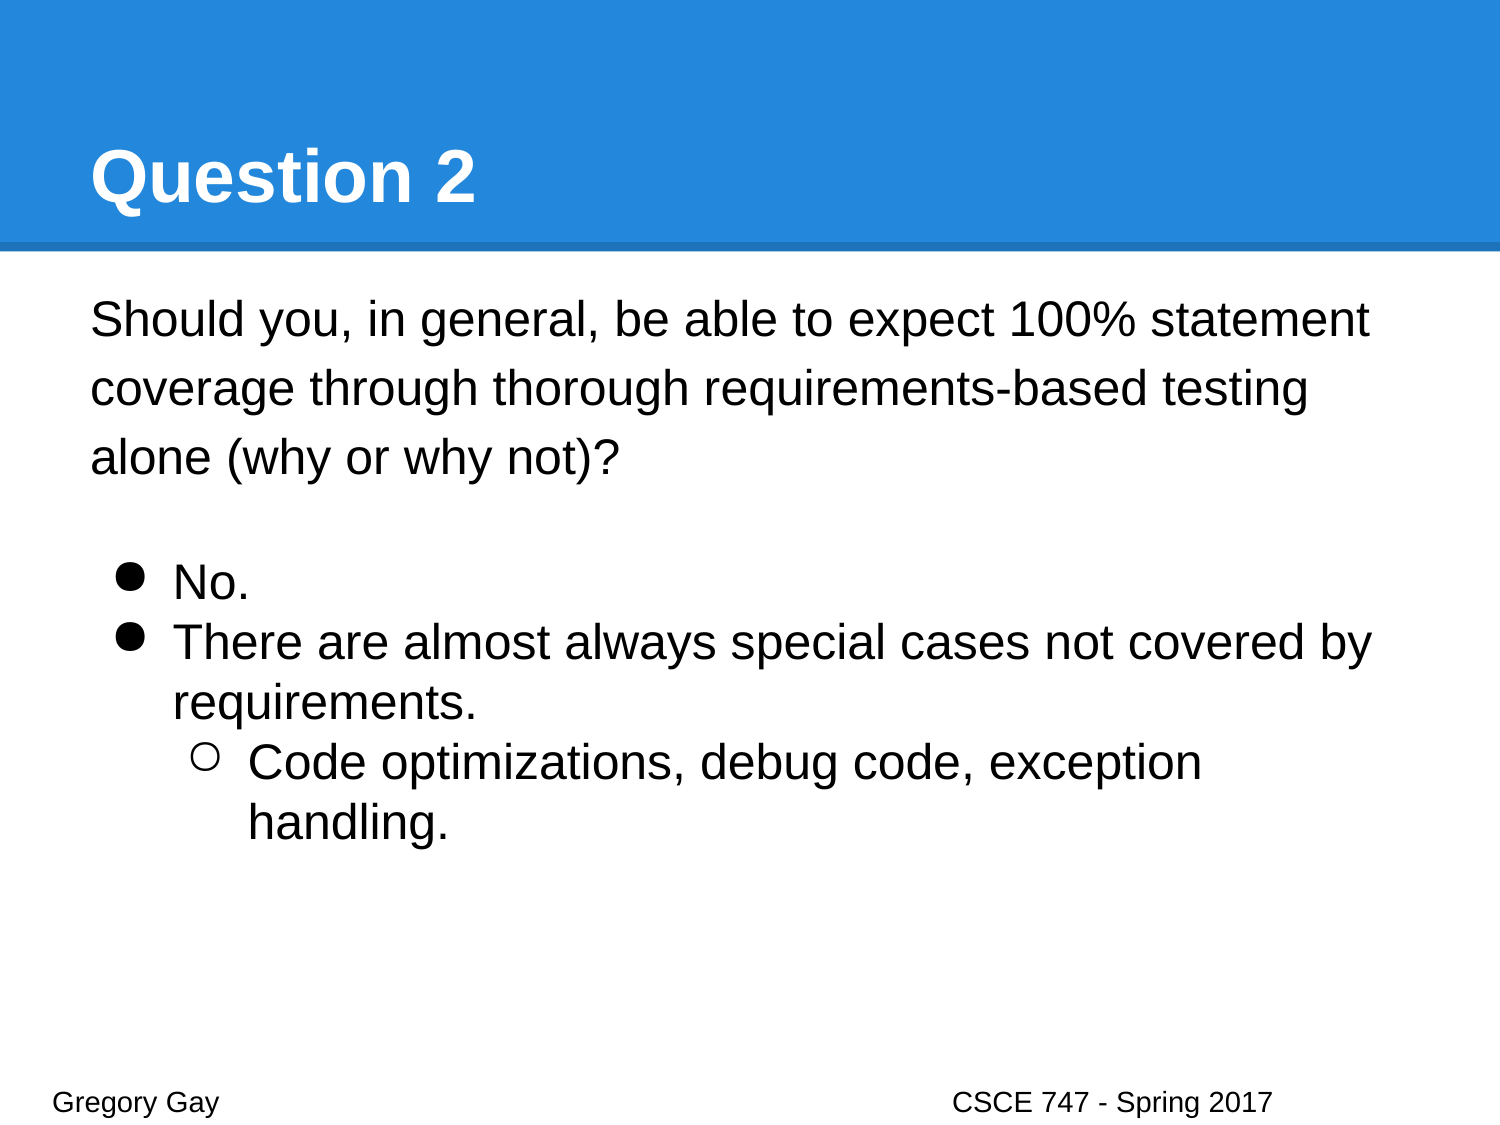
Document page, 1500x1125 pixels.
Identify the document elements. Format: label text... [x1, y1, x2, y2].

text_box Gregory Gay CSCE 747 - Spring 2017 11 [37, 1068, 1463, 1114]
list Should you, in general, be able to expect 100% statement coverage through thorough requirements-based testing alone (why or why not)? [75, 262, 1425, 506]
text_box No. There are almost always special cases not covered by requirements. Code optimizations, debug code, exception handling. [82, 534, 1425, 1036]
title Question 2 [75, 45, 1425, 233]
